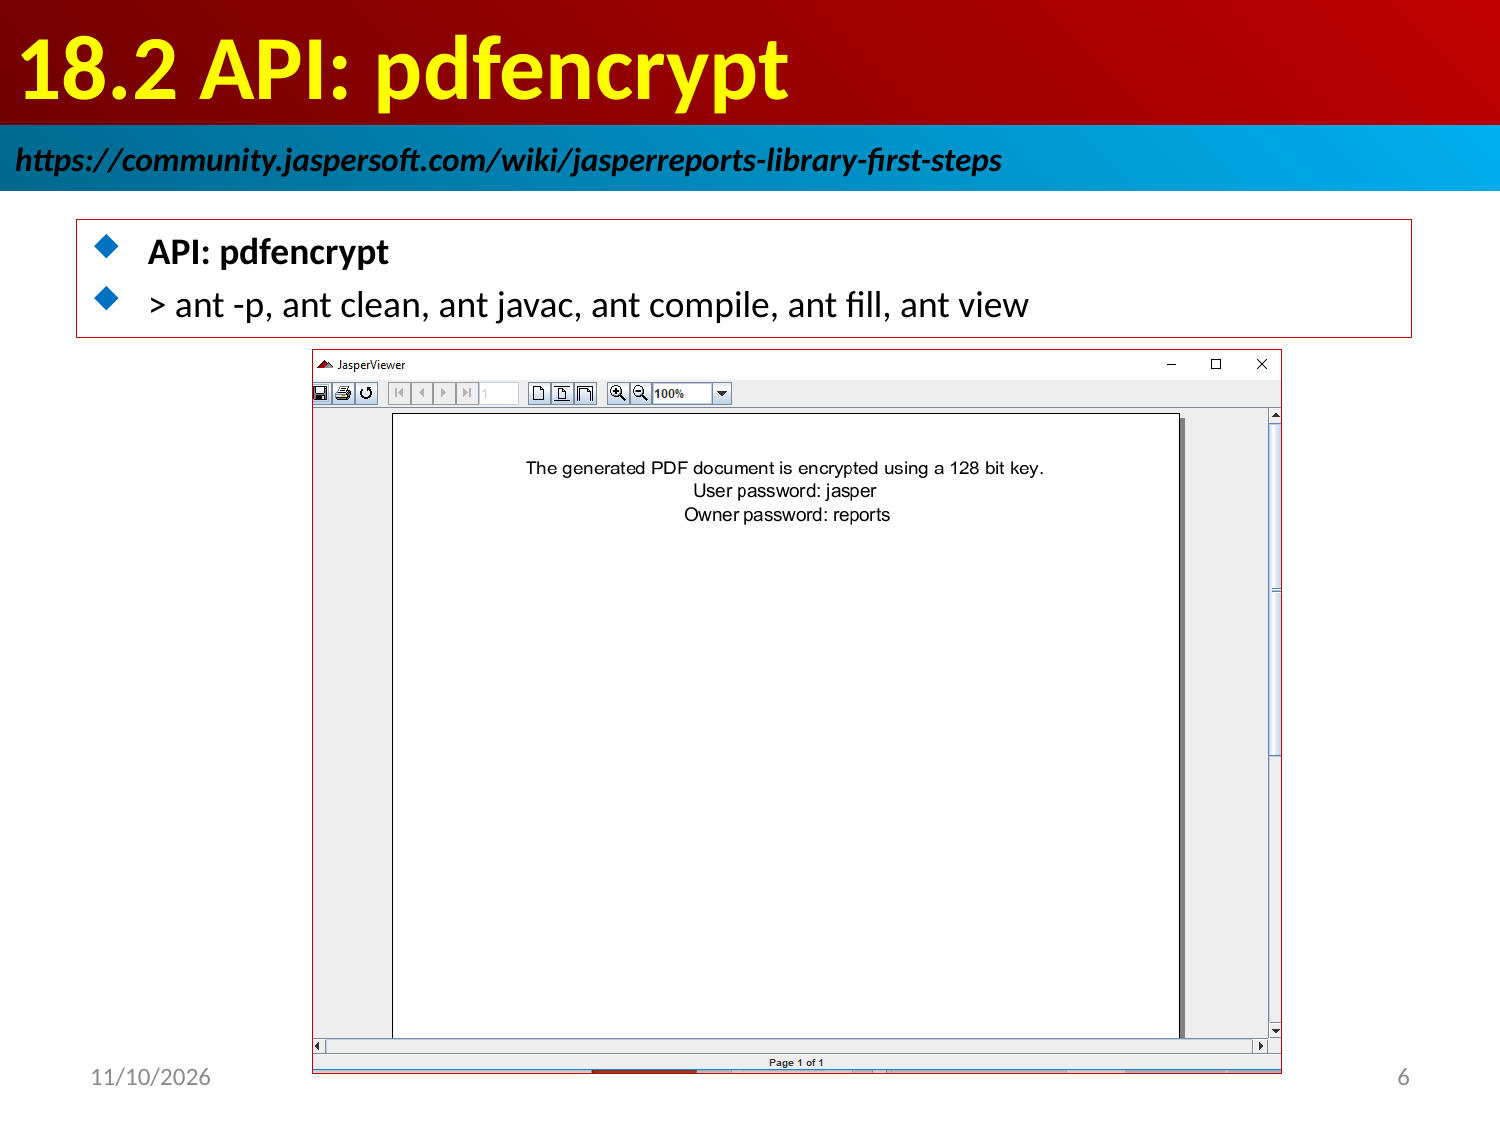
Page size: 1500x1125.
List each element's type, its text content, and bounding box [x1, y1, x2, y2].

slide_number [75, 1042, 425, 1109]
title 18.2 API: pdfencrypt [0, 0, 1500, 125]
text_box https://community.jaspersoft.com/wiki/jasperreports-library-first-steps [0, 125, 1500, 191]
subtitle API: pdfencrypt > ant -p, ant clean, ant javac, ant compile, ant fill, ant view [76, 219, 1412, 338]
slide_number 6 [1074, 1042, 1425, 1109]
picture [312, 349, 1282, 1074]
